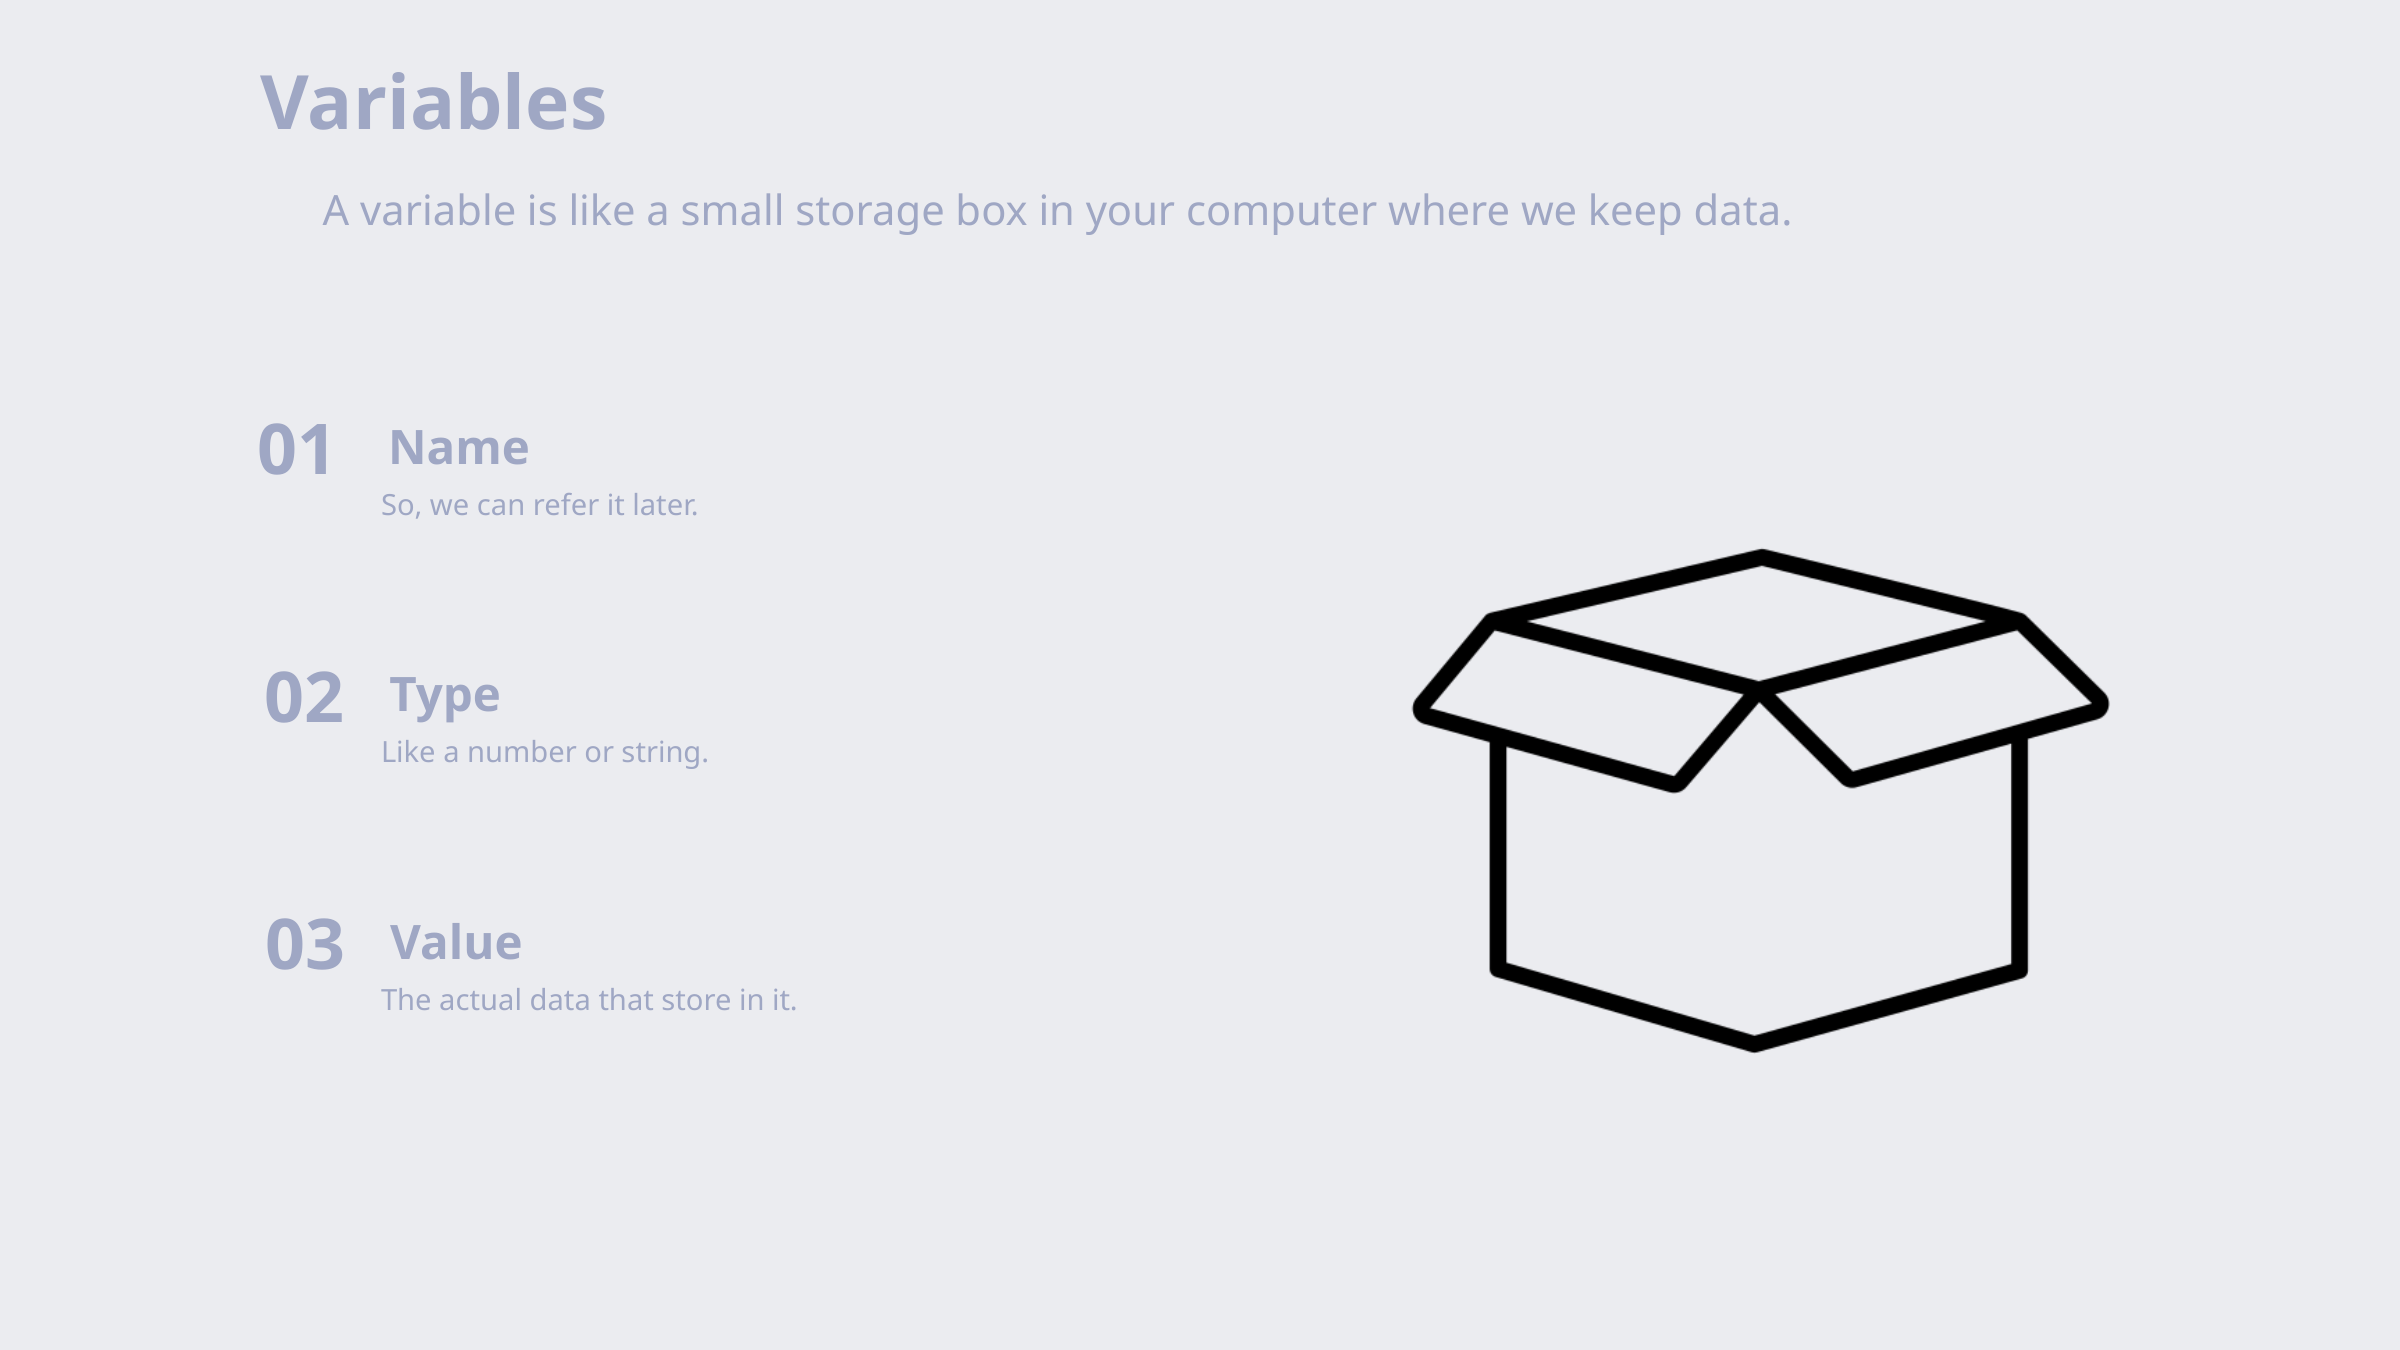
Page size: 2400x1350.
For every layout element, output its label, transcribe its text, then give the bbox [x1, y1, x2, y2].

picture [1405, 445, 2117, 1157]
text_box A variable is like a small storage box in your computer where we keep data. [307, 175, 1897, 241]
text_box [246, 645, 1078, 777]
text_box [246, 397, 1078, 530]
text_box Variables [260, 54, 608, 145]
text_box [246, 892, 1078, 1025]
